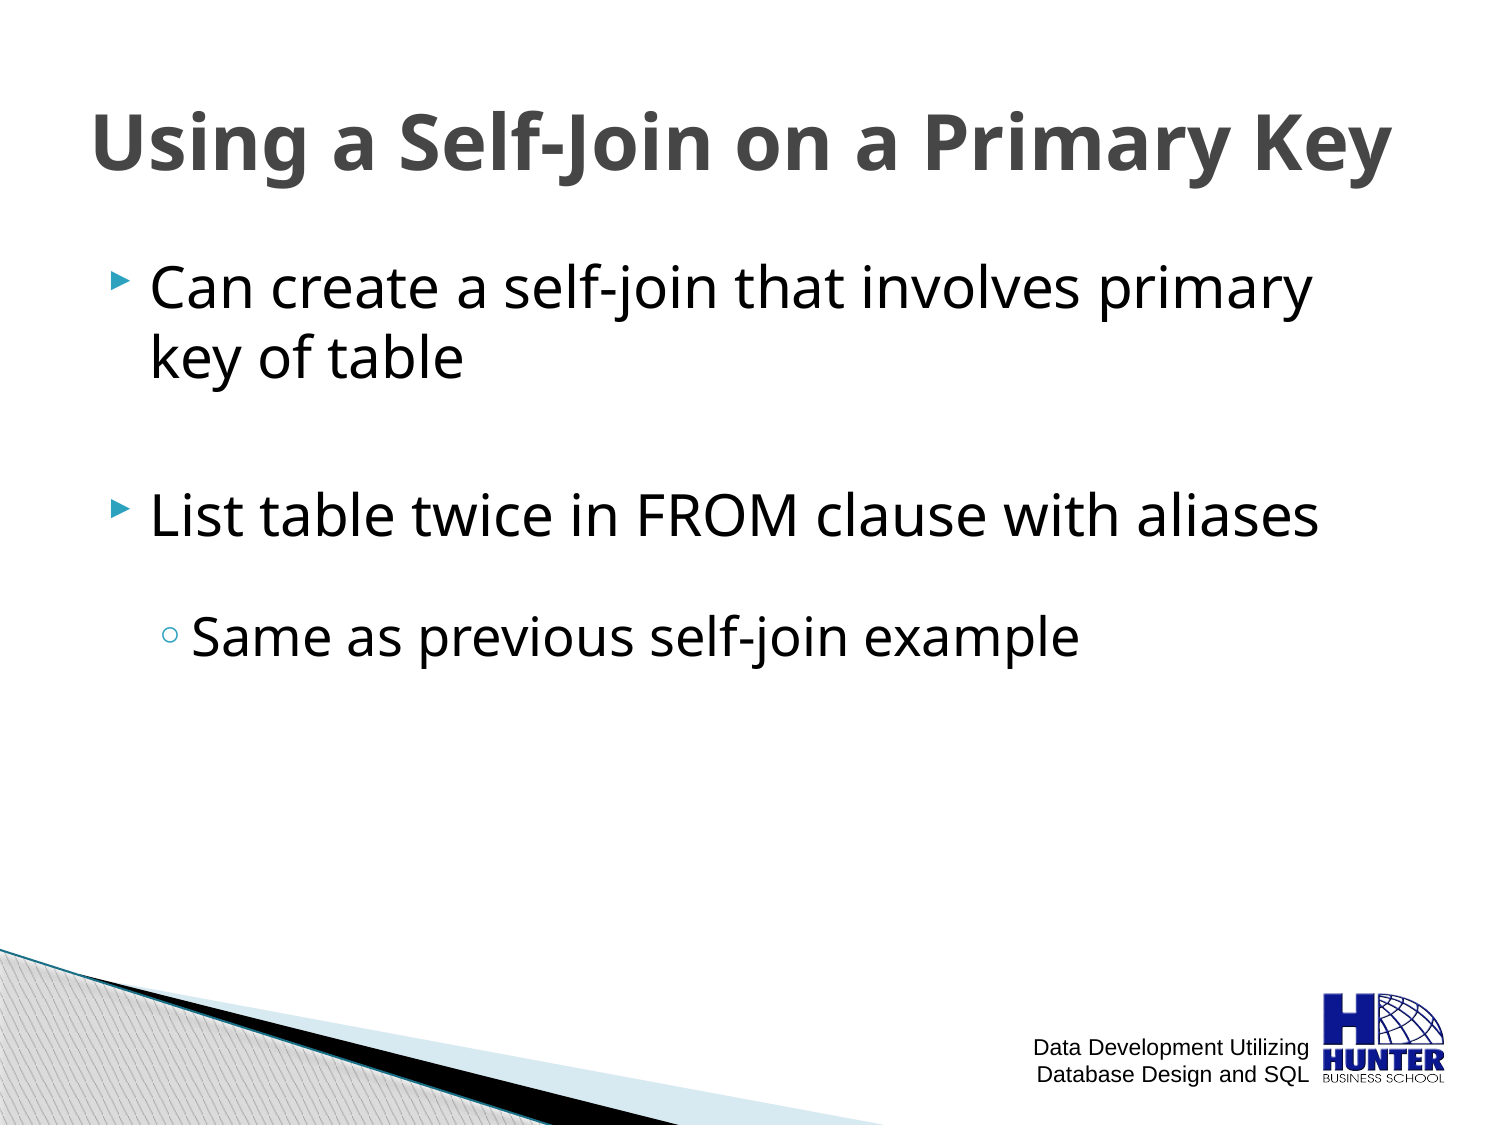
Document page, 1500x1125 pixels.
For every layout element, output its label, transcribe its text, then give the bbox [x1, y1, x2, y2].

list Can create a self-join that involves primary key of table List table twice in FROM clause with aliases Same as previous self-join example [75, 243, 1425, 986]
title Using a Self-Join on a Primary Key [75, 45, 1425, 233]
picture [1323, 993, 1445, 1084]
